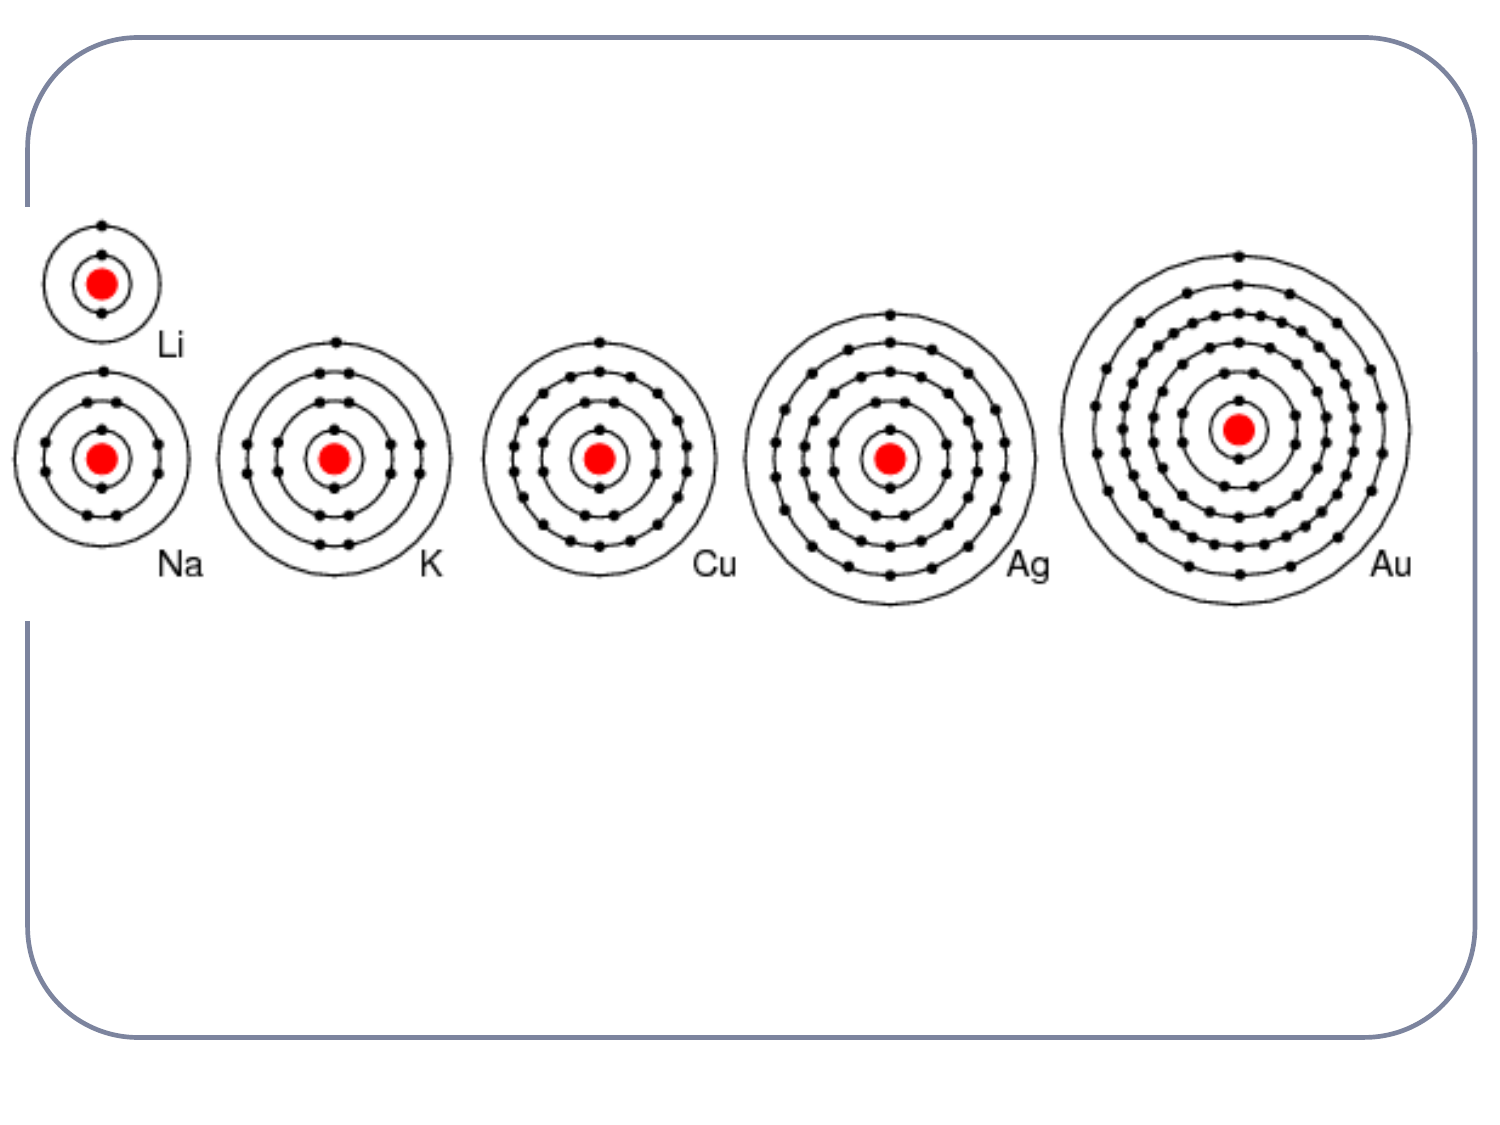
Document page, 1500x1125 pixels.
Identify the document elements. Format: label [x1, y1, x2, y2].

list [0, 207, 1428, 621]
